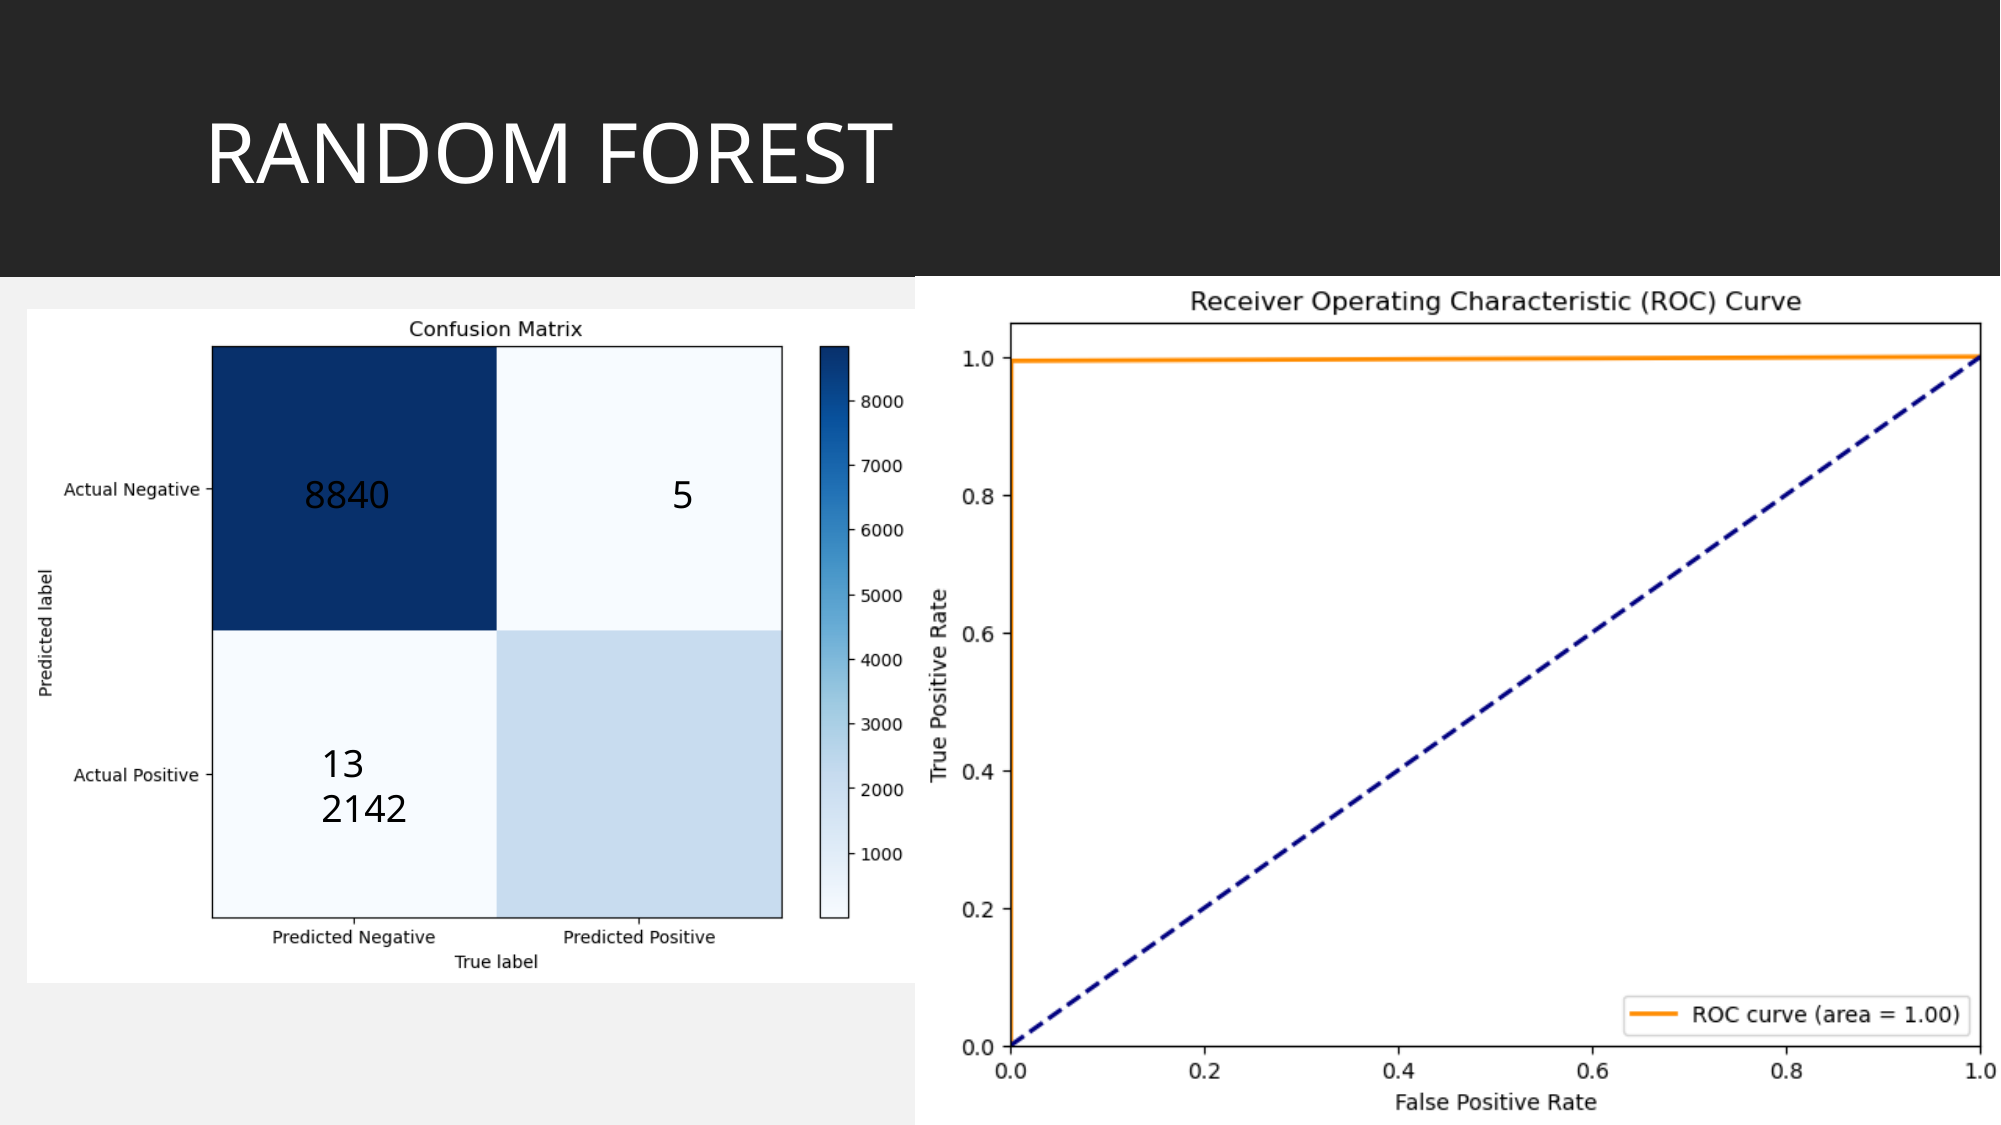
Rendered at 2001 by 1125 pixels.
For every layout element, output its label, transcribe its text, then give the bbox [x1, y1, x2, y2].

text_box [0, 0, 2000, 275]
title RANDOM FOREST [189, 104, 1812, 253]
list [27, 309, 915, 983]
picture [915, 275, 2000, 1125]
text_box [0, 275, 915, 1125]
